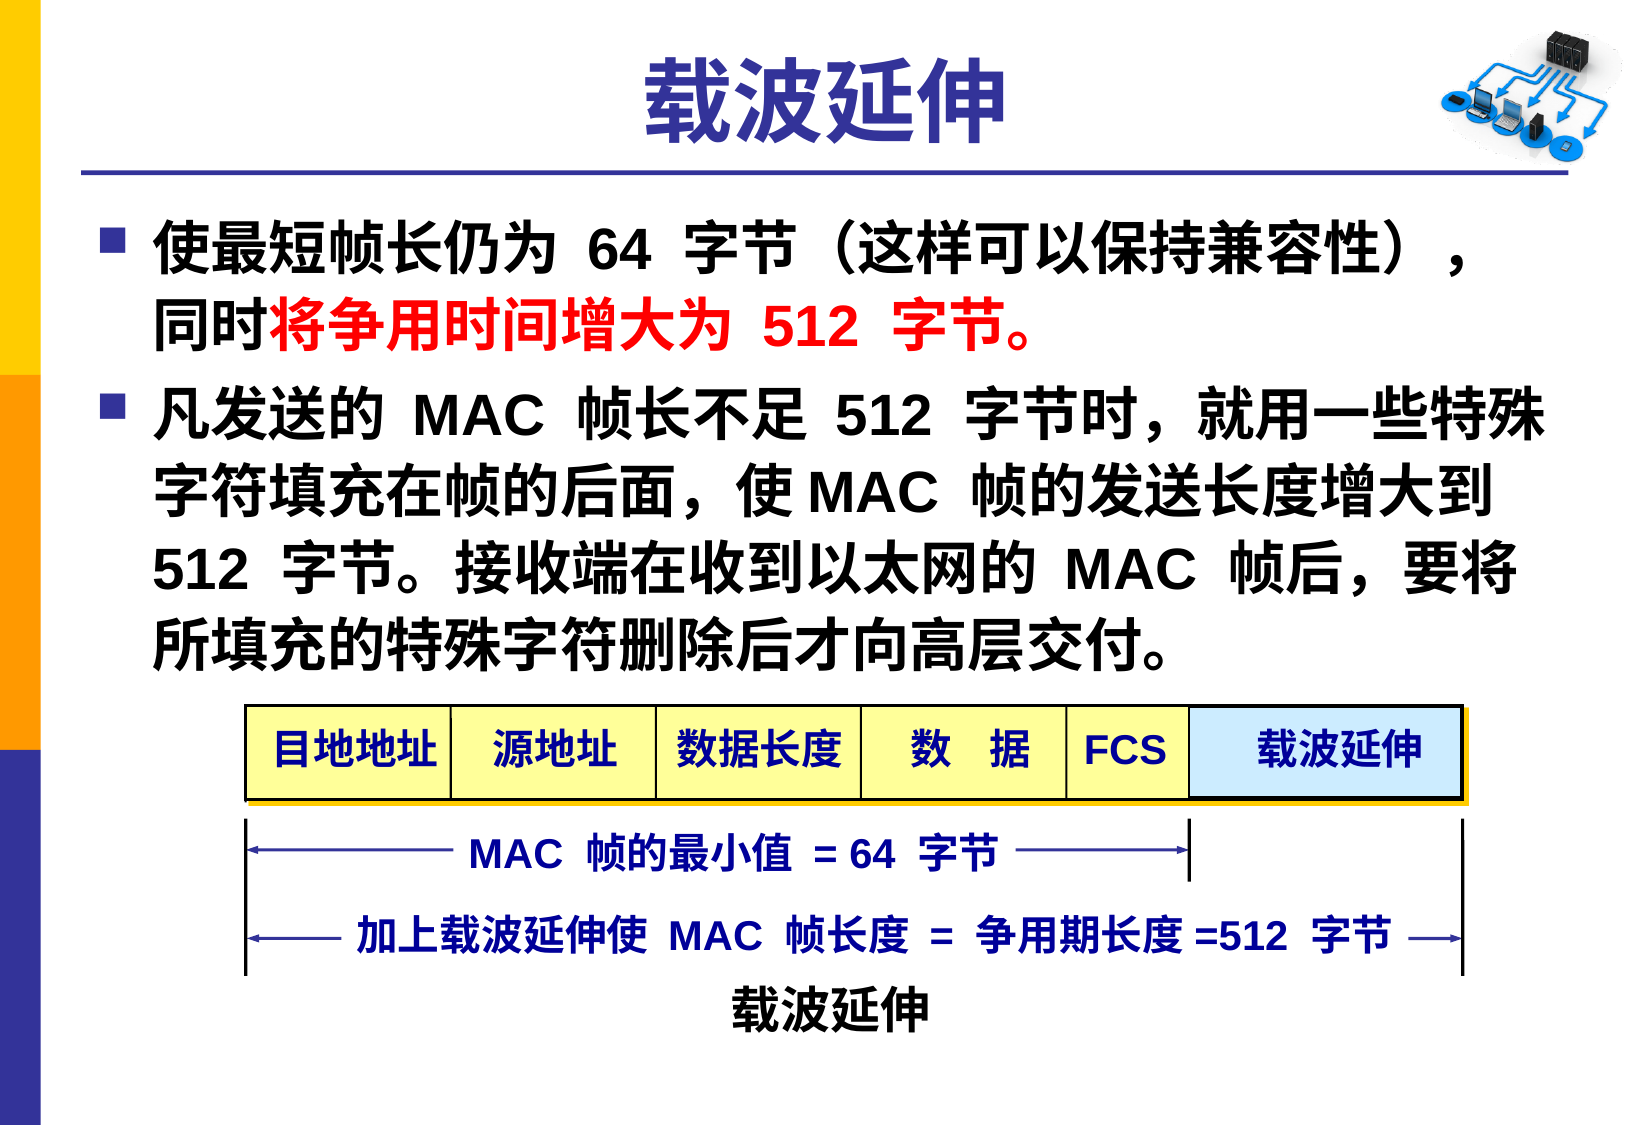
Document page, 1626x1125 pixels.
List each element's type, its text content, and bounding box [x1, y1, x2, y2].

title 载波延伸 [81, 30, 1569, 161]
text_box 载波延伸 [576, 983, 1085, 1047]
picture [1438, 30, 1624, 165]
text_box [245, 703, 1463, 977]
list 使最短帧长仍为 64 字节（这样可以保持兼容性），同时将争用时间增大为 512 字节。 凡发送的 MAC 帧长不足 512 字节时，就用一些特殊字符填充在帧的后面，使MAC 帧的发送长度增大到 512 字节。接收端在收到以太网的 MAC 帧后，要将所填充的特殊字符删除后才向高层交付。 [81, 196, 1569, 1006]
